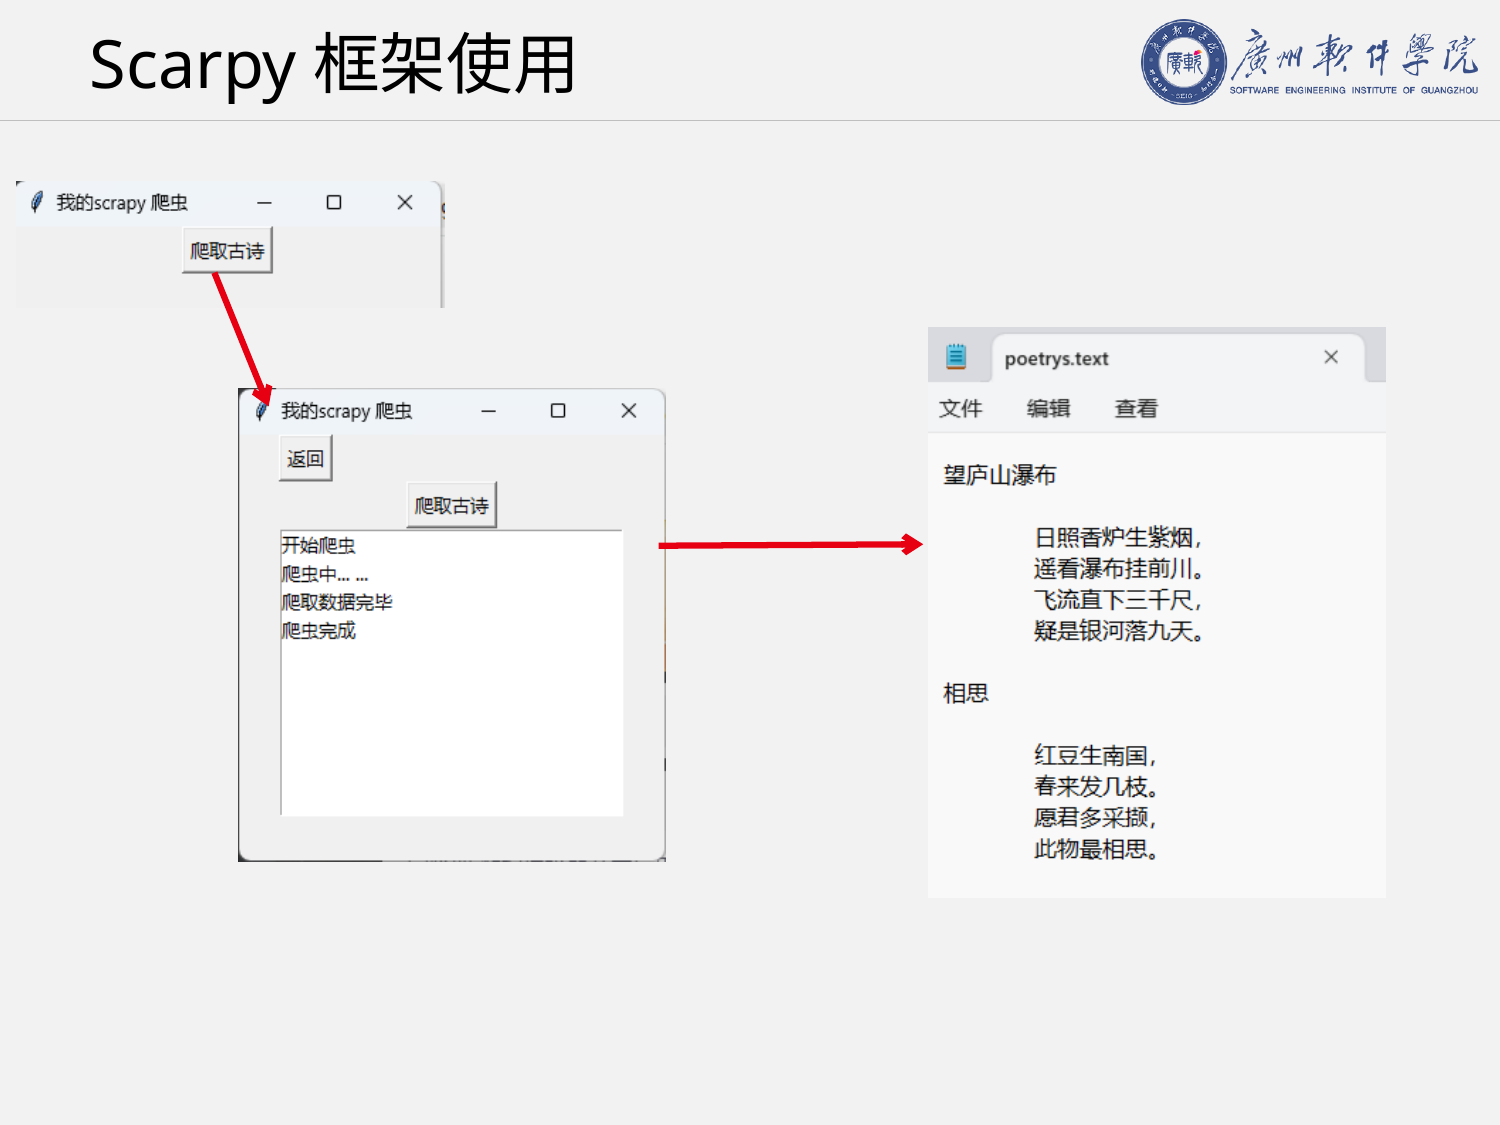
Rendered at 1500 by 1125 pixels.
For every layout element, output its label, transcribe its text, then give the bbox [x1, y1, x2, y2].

picture [16, 181, 445, 308]
picture [928, 327, 1386, 898]
picture [238, 388, 666, 862]
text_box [214, 272, 269, 407]
title Scarpy框架使用 [75, 23, 830, 117]
picture [1141, 19, 1478, 105]
